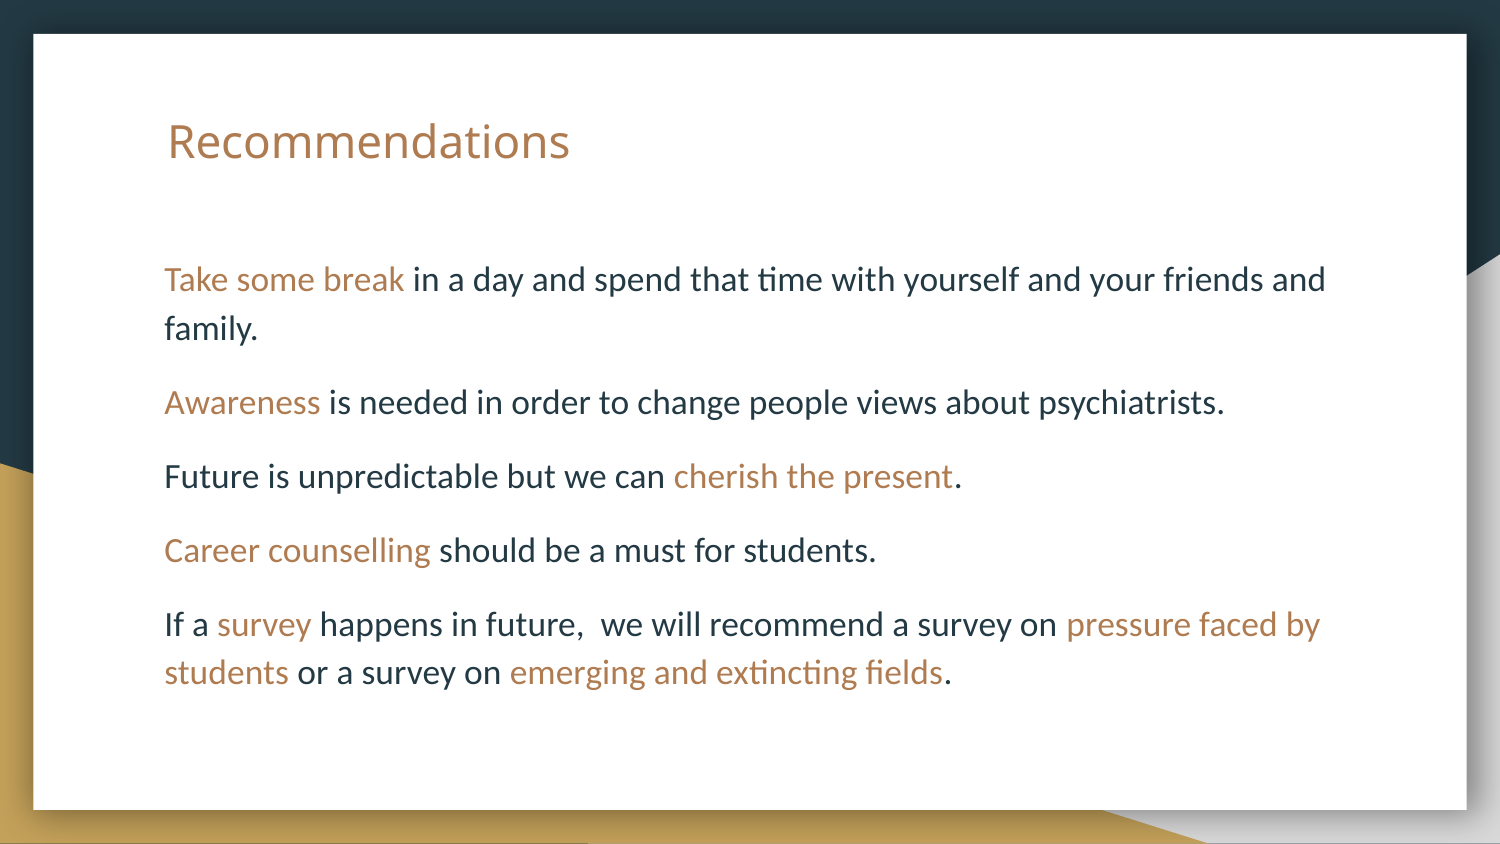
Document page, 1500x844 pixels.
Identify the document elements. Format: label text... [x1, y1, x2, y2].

title Recommendations [152, 93, 1348, 186]
list Take some break in a day and spend that time with yourself and your friends and family. Awareness is needed in order to change people views about psychiatrists. Future is unpredictable but we can cherish the present. Career counselling should be a must for students. If a survey happens in future, we will recommend a survey on pressure faced by students or a survey on emerging and extincting fields. [149, 234, 1355, 775]
